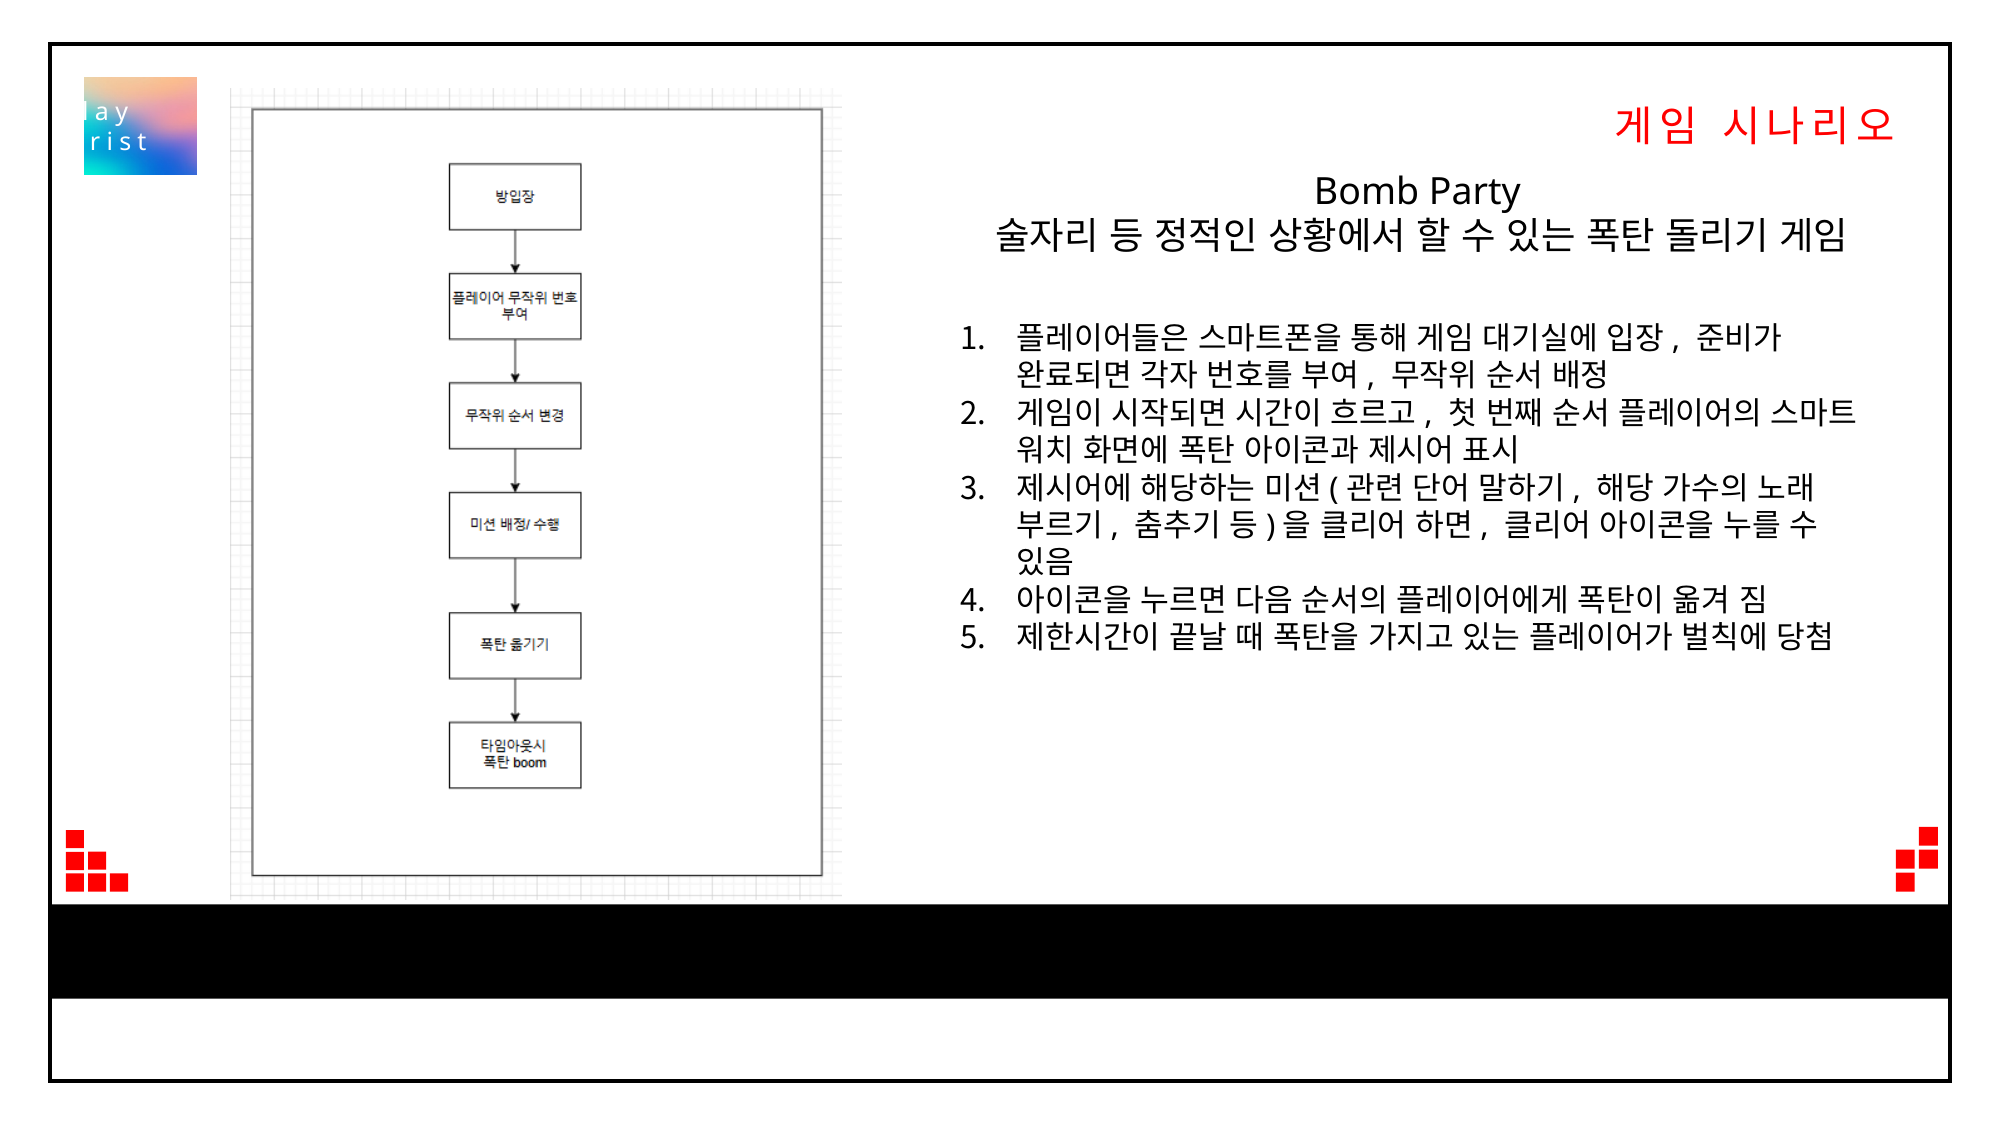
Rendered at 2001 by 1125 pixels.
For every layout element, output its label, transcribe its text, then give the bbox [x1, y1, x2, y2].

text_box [65, 829, 129, 892]
text_box [49, 903, 1951, 1000]
text_box Bomb Party 술자리 등 정적인 상황에서 할 수 있는 폭탄 돌리기 게임 [915, 159, 1929, 264]
text_box 게임 시나리오 [1599, 92, 1948, 158]
text_box 플레이어들은 스마트폰을 통해 게임 대기실에 입장, 준비가 완료되면 각자 번호를 부여, 무작위 순서 배정 게임이 시작되면 시간이 흐르고, 첫 번째 순서 플레이어의 스마트 워치 화면에 폭탄 아이콘과 제시어 표시 제시어에 해당하는 미션(관련 단어 말하기, 해당 가수의 노래 부르기, 춤추기 등)을 클리어 하면, 클리어 아이콘을 누를 수 있음 아이콘을 누르면 다음 순서의 플레이어에게 폭탄이 옮겨 짐 제한시간이 끝날 때 폭탄을 가지고 있는 플레이어가 벌칙에 당첨 [945, 310, 1896, 663]
text_box [49, 43, 1951, 903]
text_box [1895, 826, 1938, 892]
text_box [49, 1000, 1951, 1082]
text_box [83, 77, 197, 175]
picture [230, 88, 842, 900]
